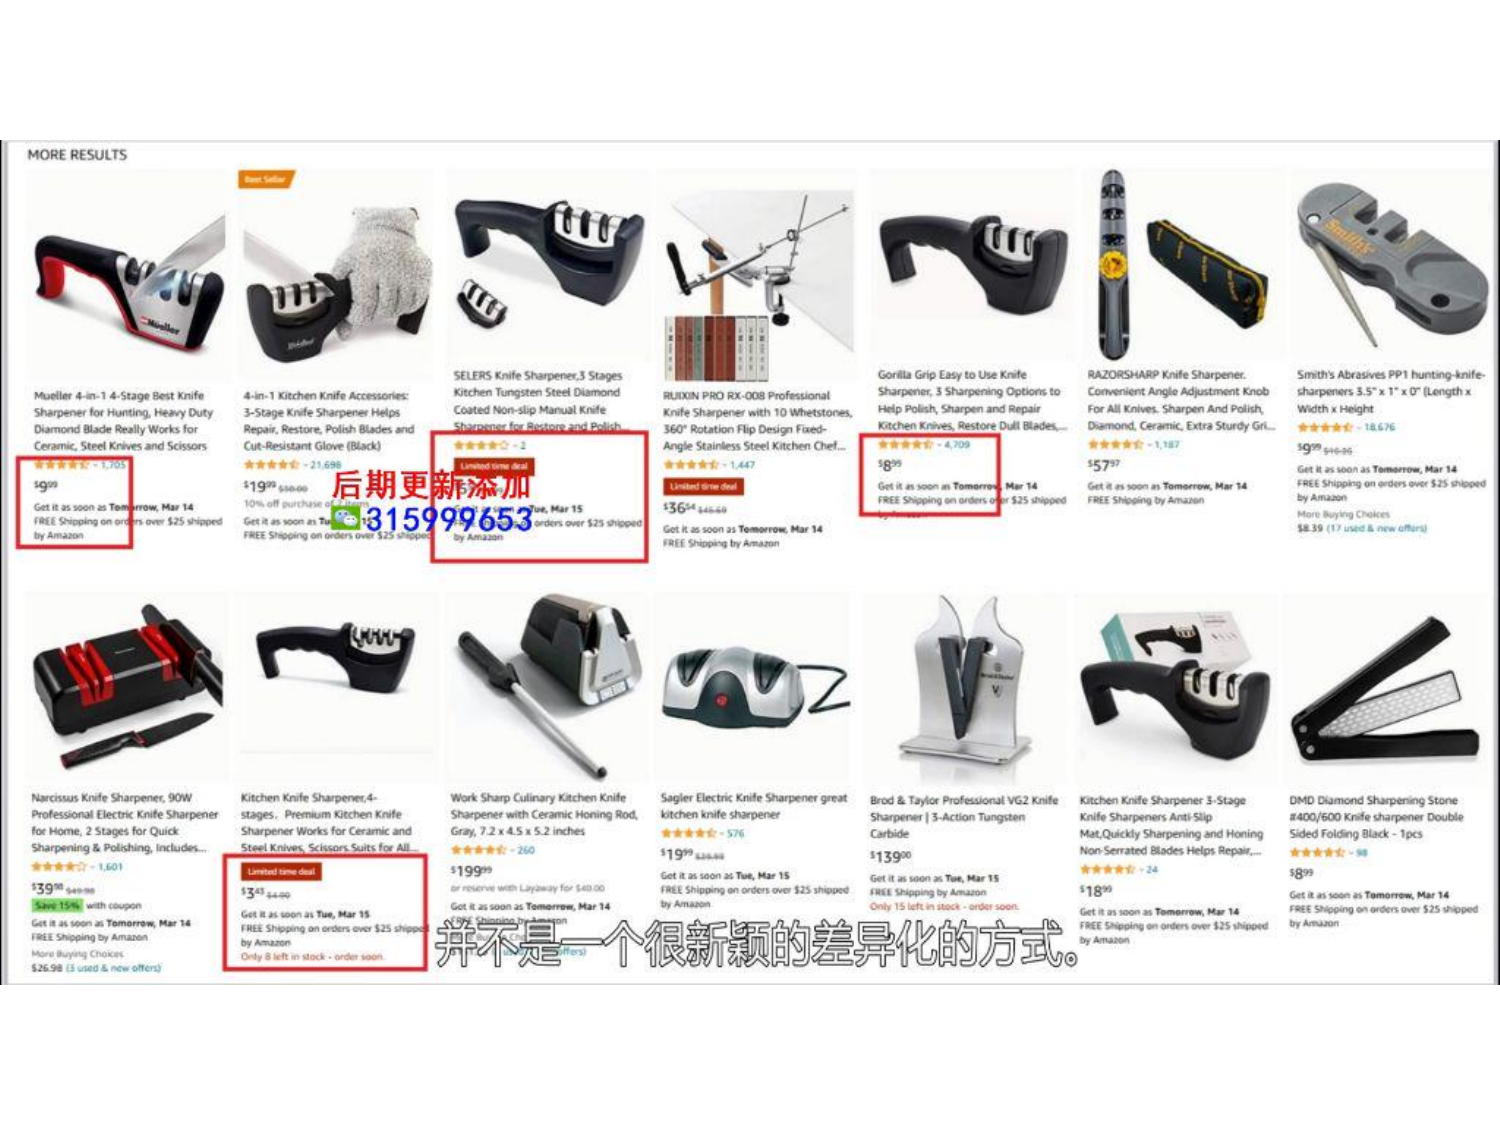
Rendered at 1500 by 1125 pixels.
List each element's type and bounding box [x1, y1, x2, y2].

picture [0, 140, 1500, 985]
